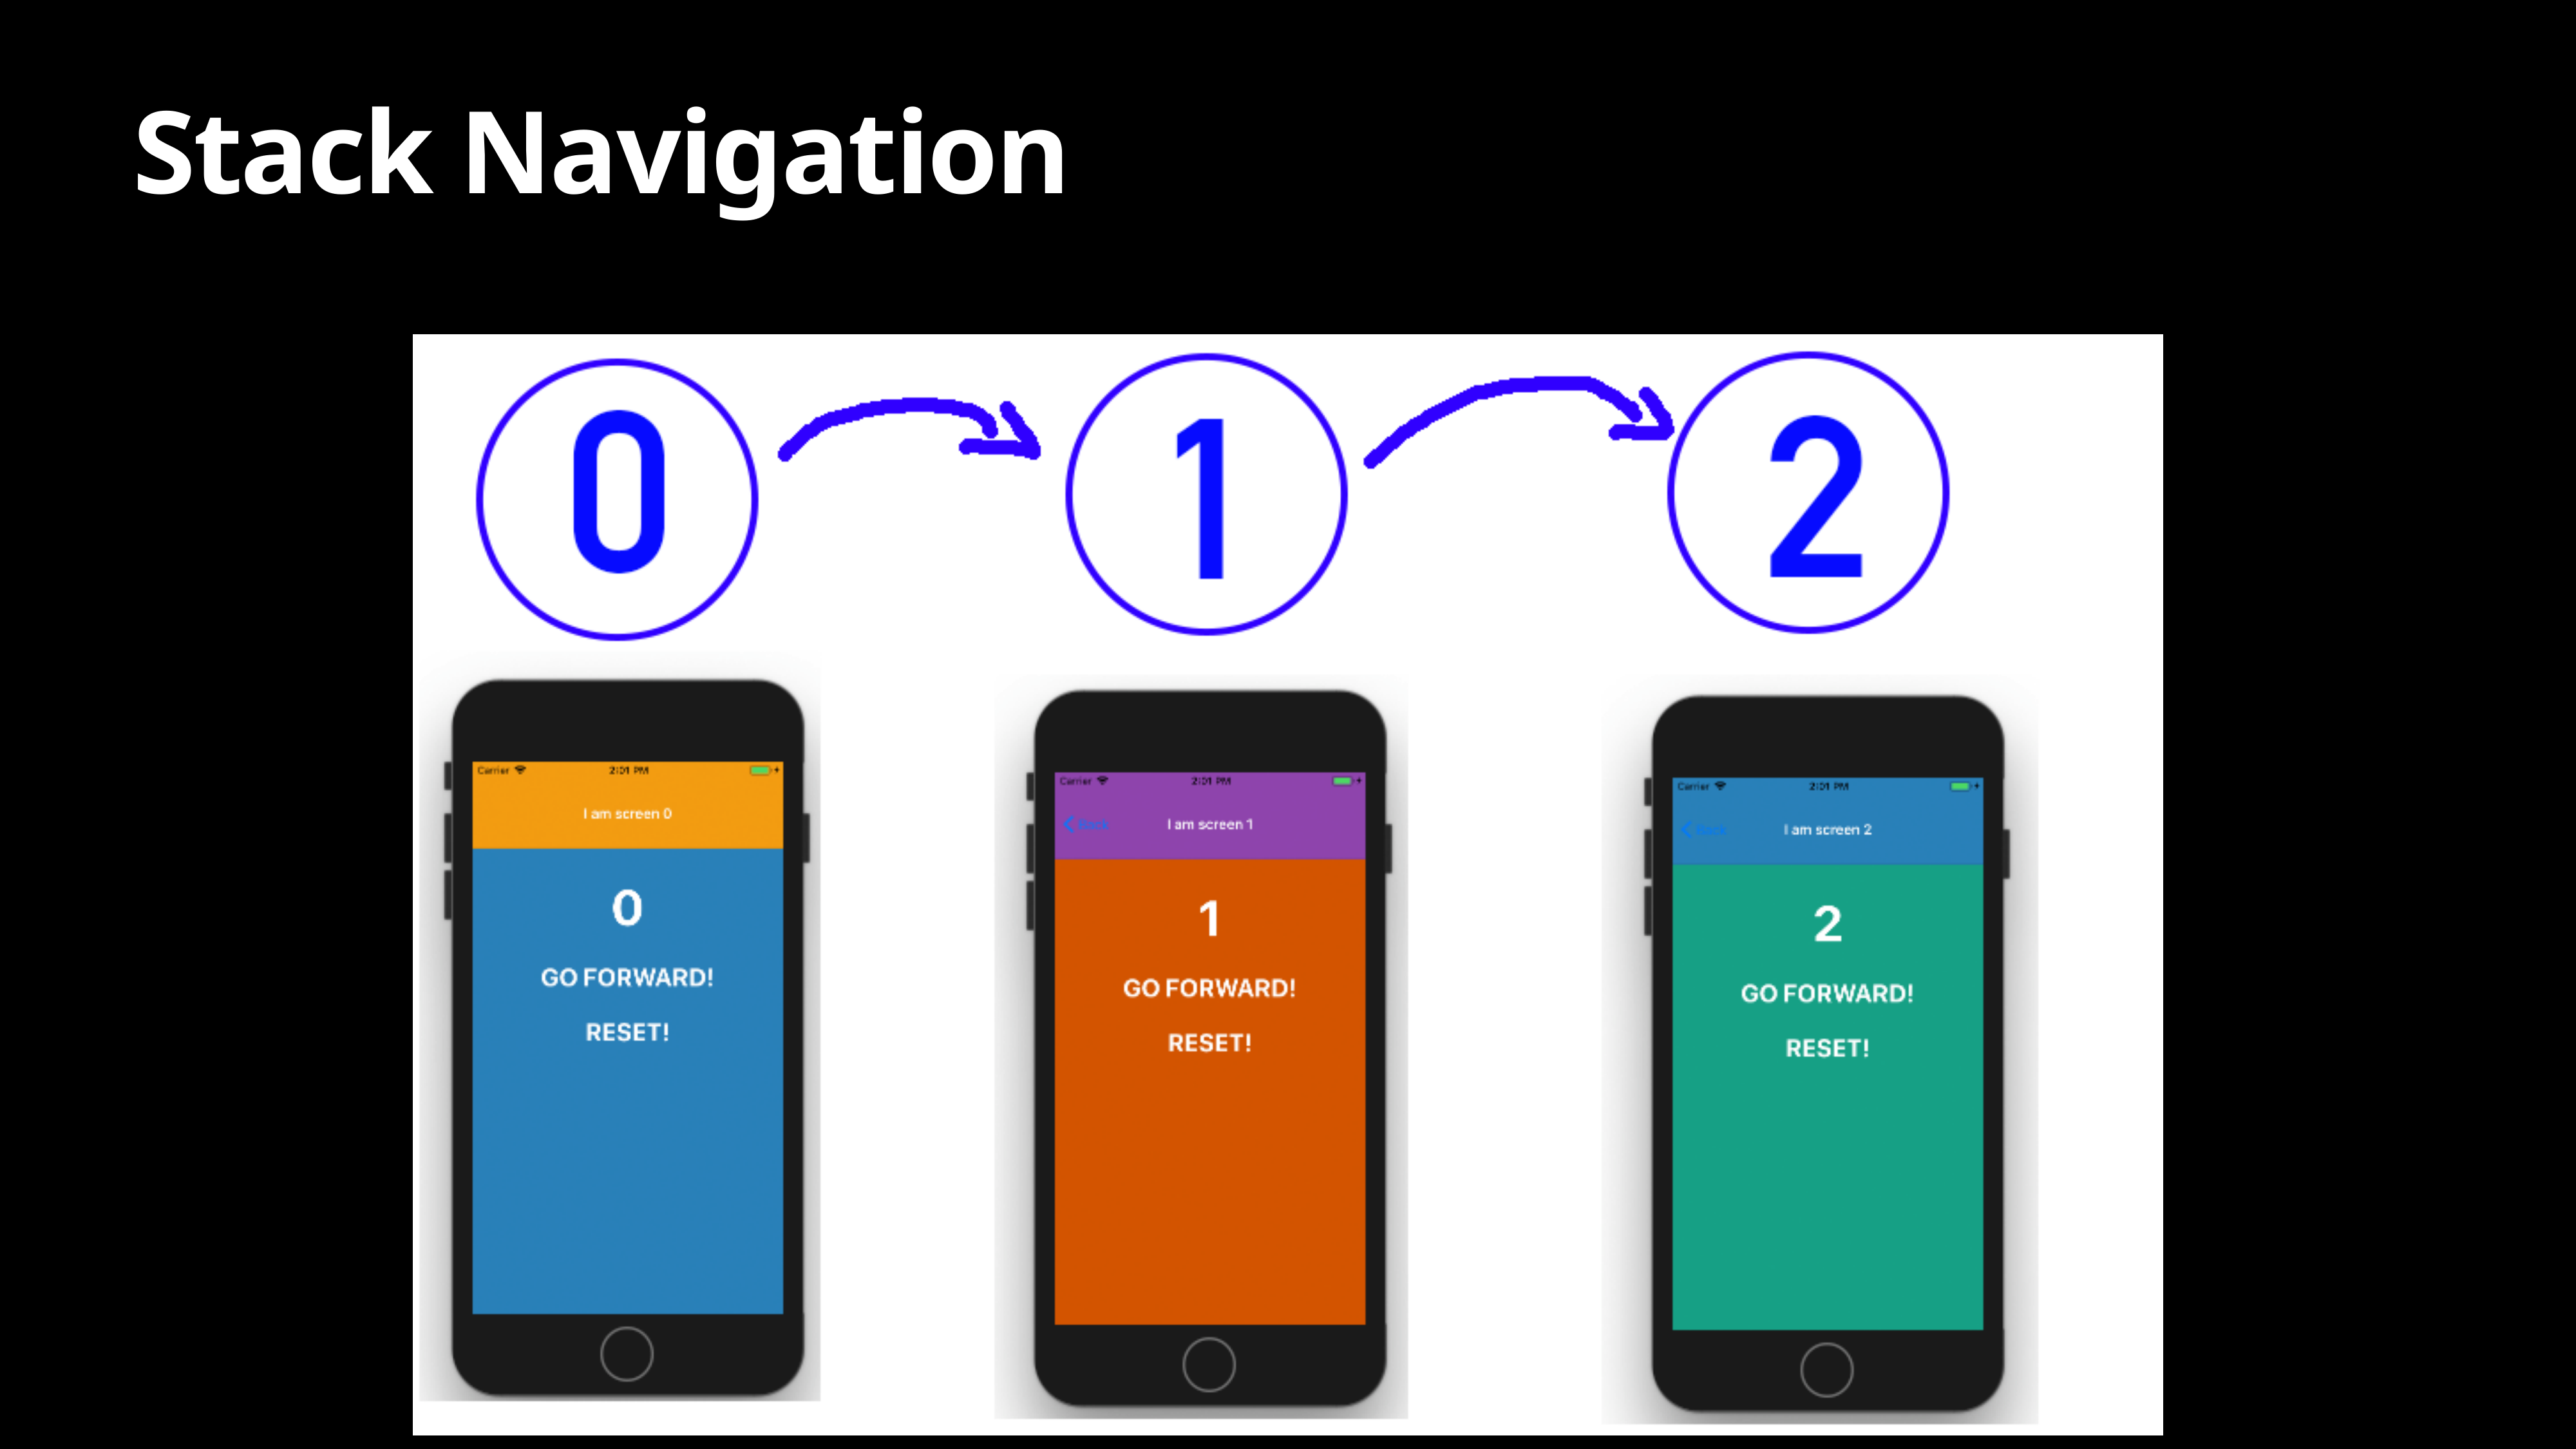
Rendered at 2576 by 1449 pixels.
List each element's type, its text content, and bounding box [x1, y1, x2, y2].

title Stack Navigation [127, 100, 2449, 252]
picture [413, 334, 2163, 1435]
